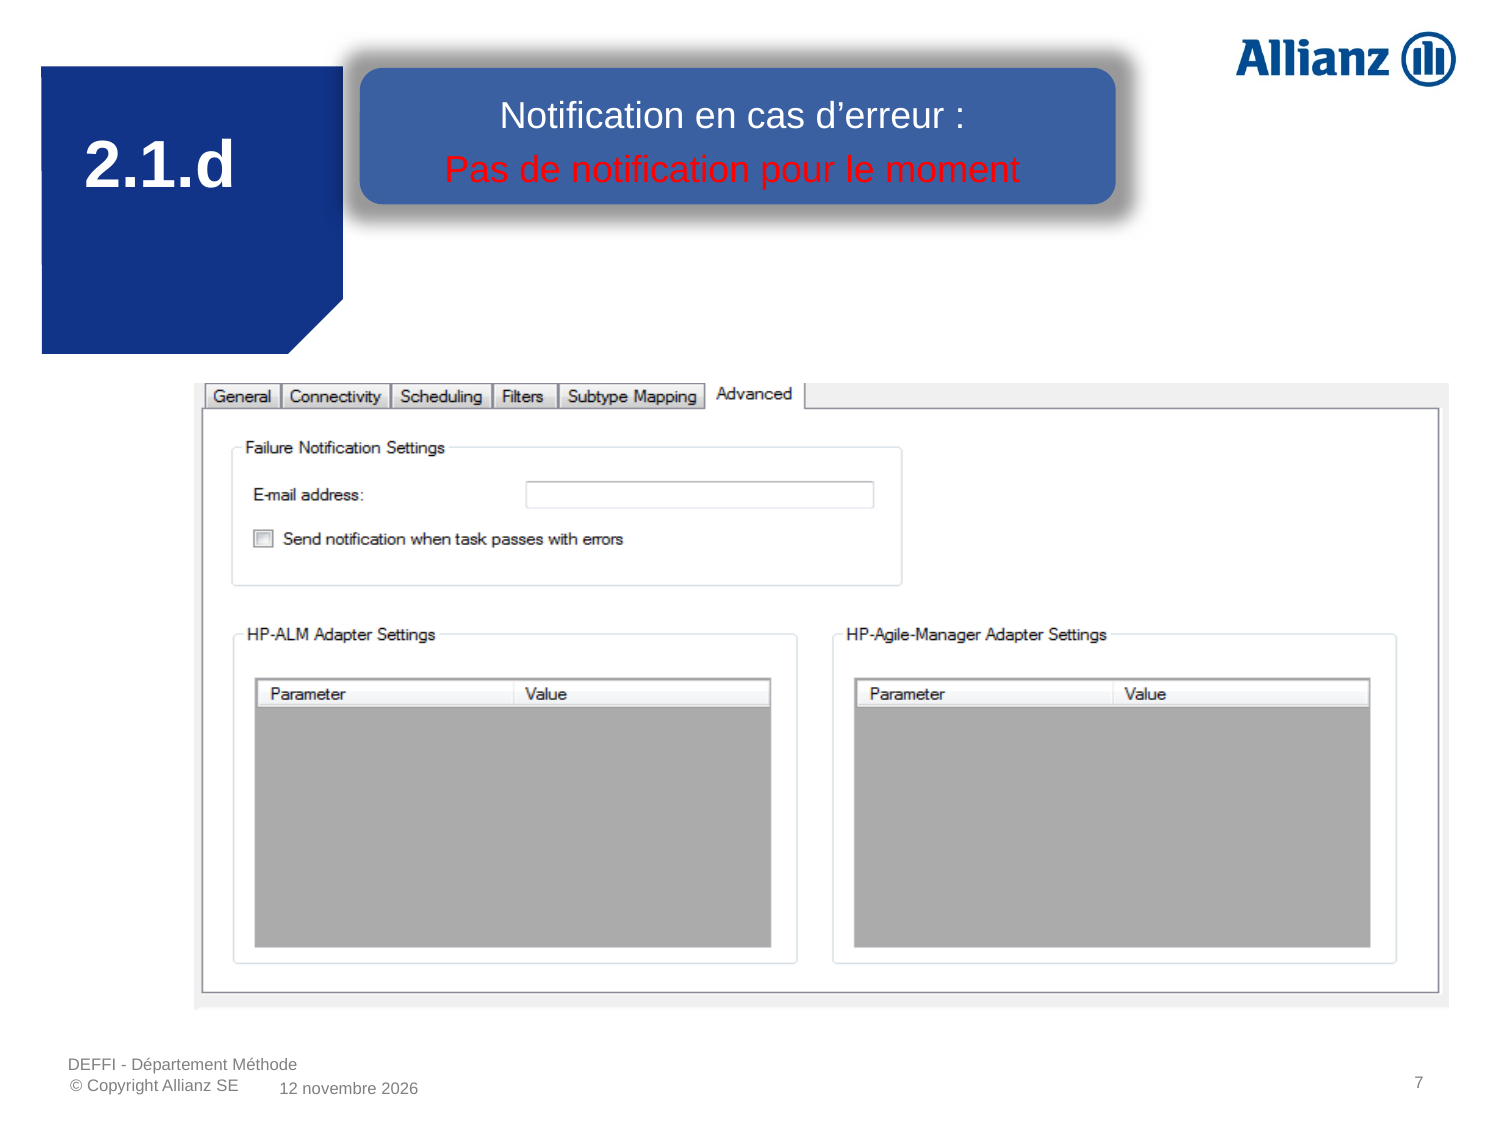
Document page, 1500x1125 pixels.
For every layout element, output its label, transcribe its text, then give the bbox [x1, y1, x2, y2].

slide_number 20 juillet 2017 [264, 1066, 577, 1109]
text_box Notification en cas d’erreur : Pas de notification pour le moment [359, 67, 1116, 205]
footer DEFFI - Département Méthode [53, 1042, 529, 1106]
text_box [40, 66, 343, 355]
picture [194, 382, 1449, 1010]
slide_number 7 [1125, 1064, 1439, 1105]
picture [1203, 4, 1475, 100]
